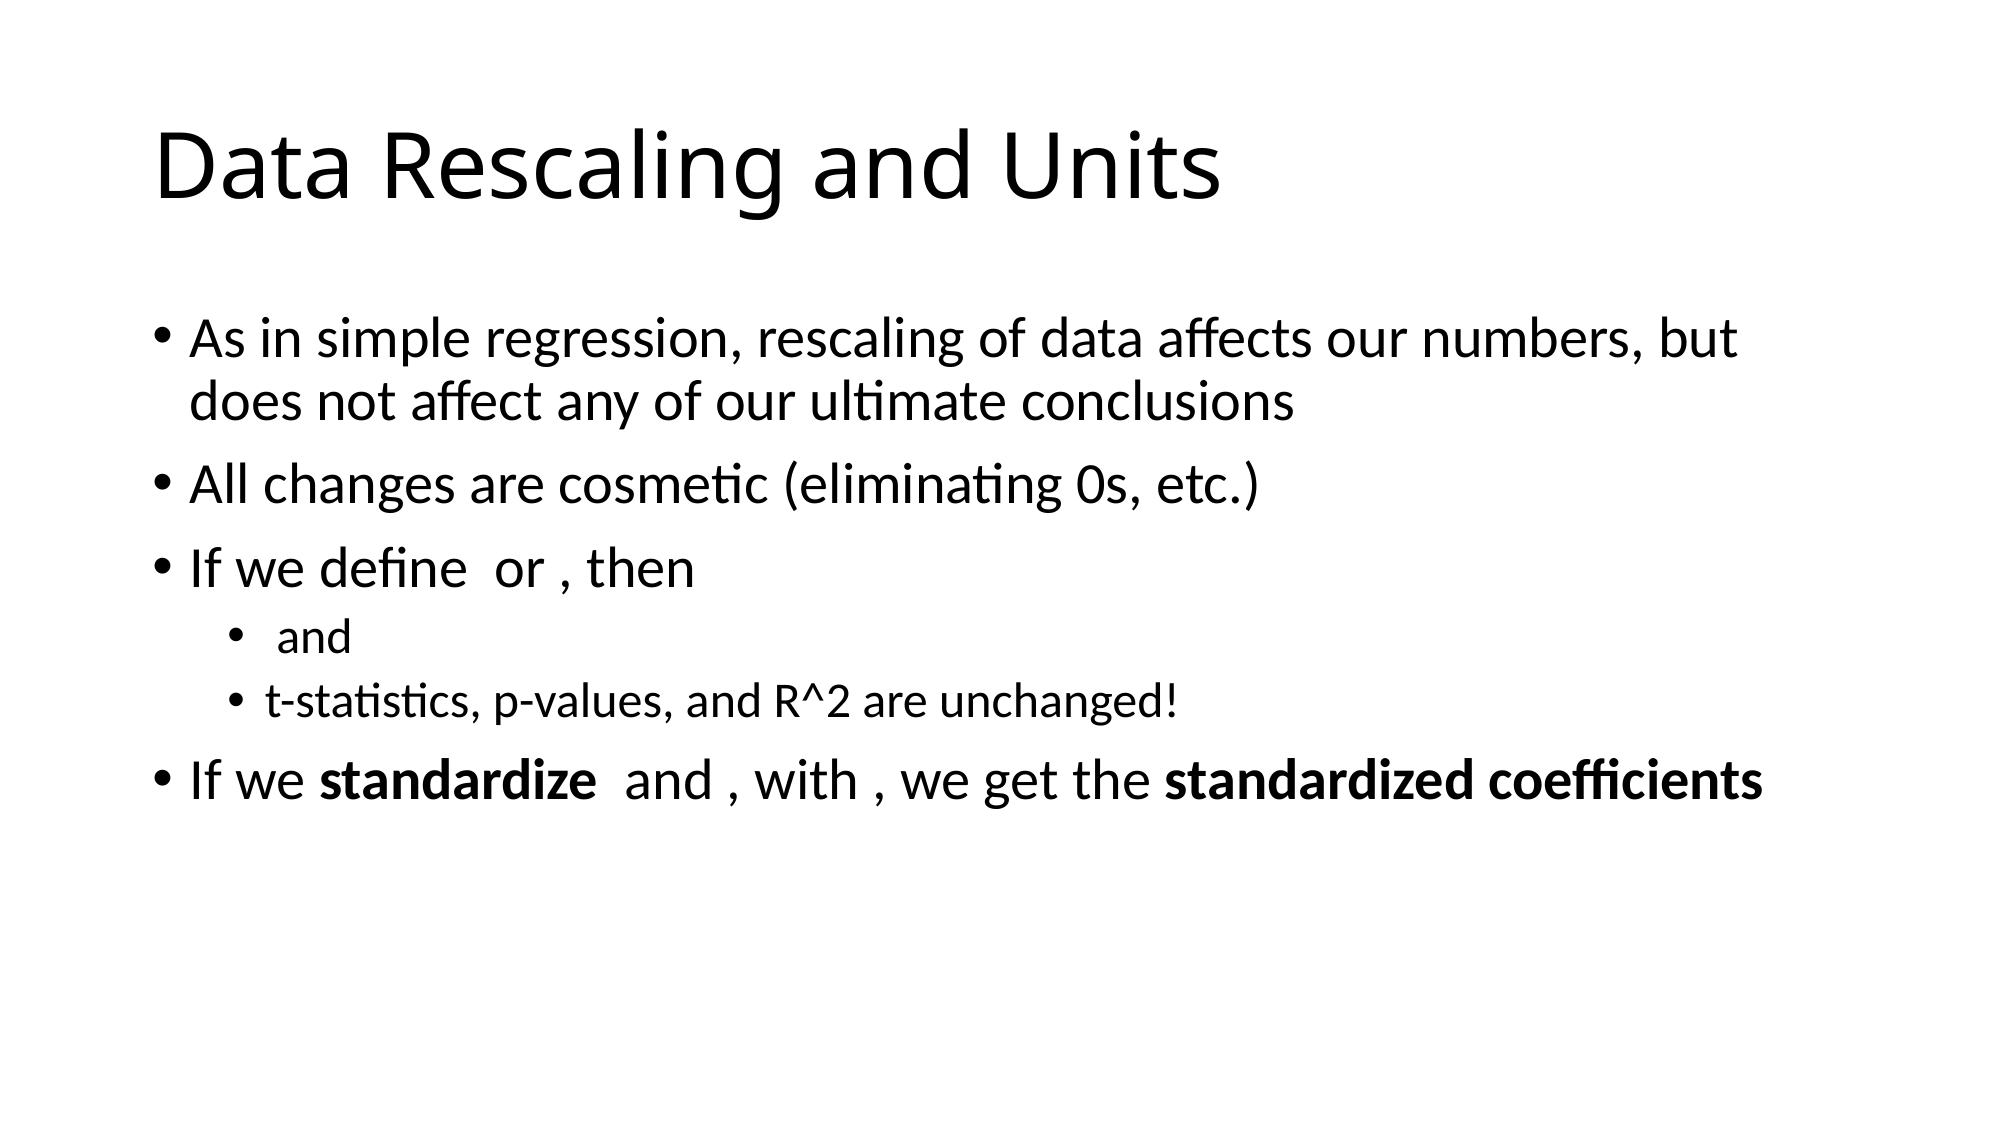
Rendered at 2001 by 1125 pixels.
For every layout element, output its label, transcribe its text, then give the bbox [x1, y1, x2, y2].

title Data Rescaling and Units [137, 59, 1863, 278]
